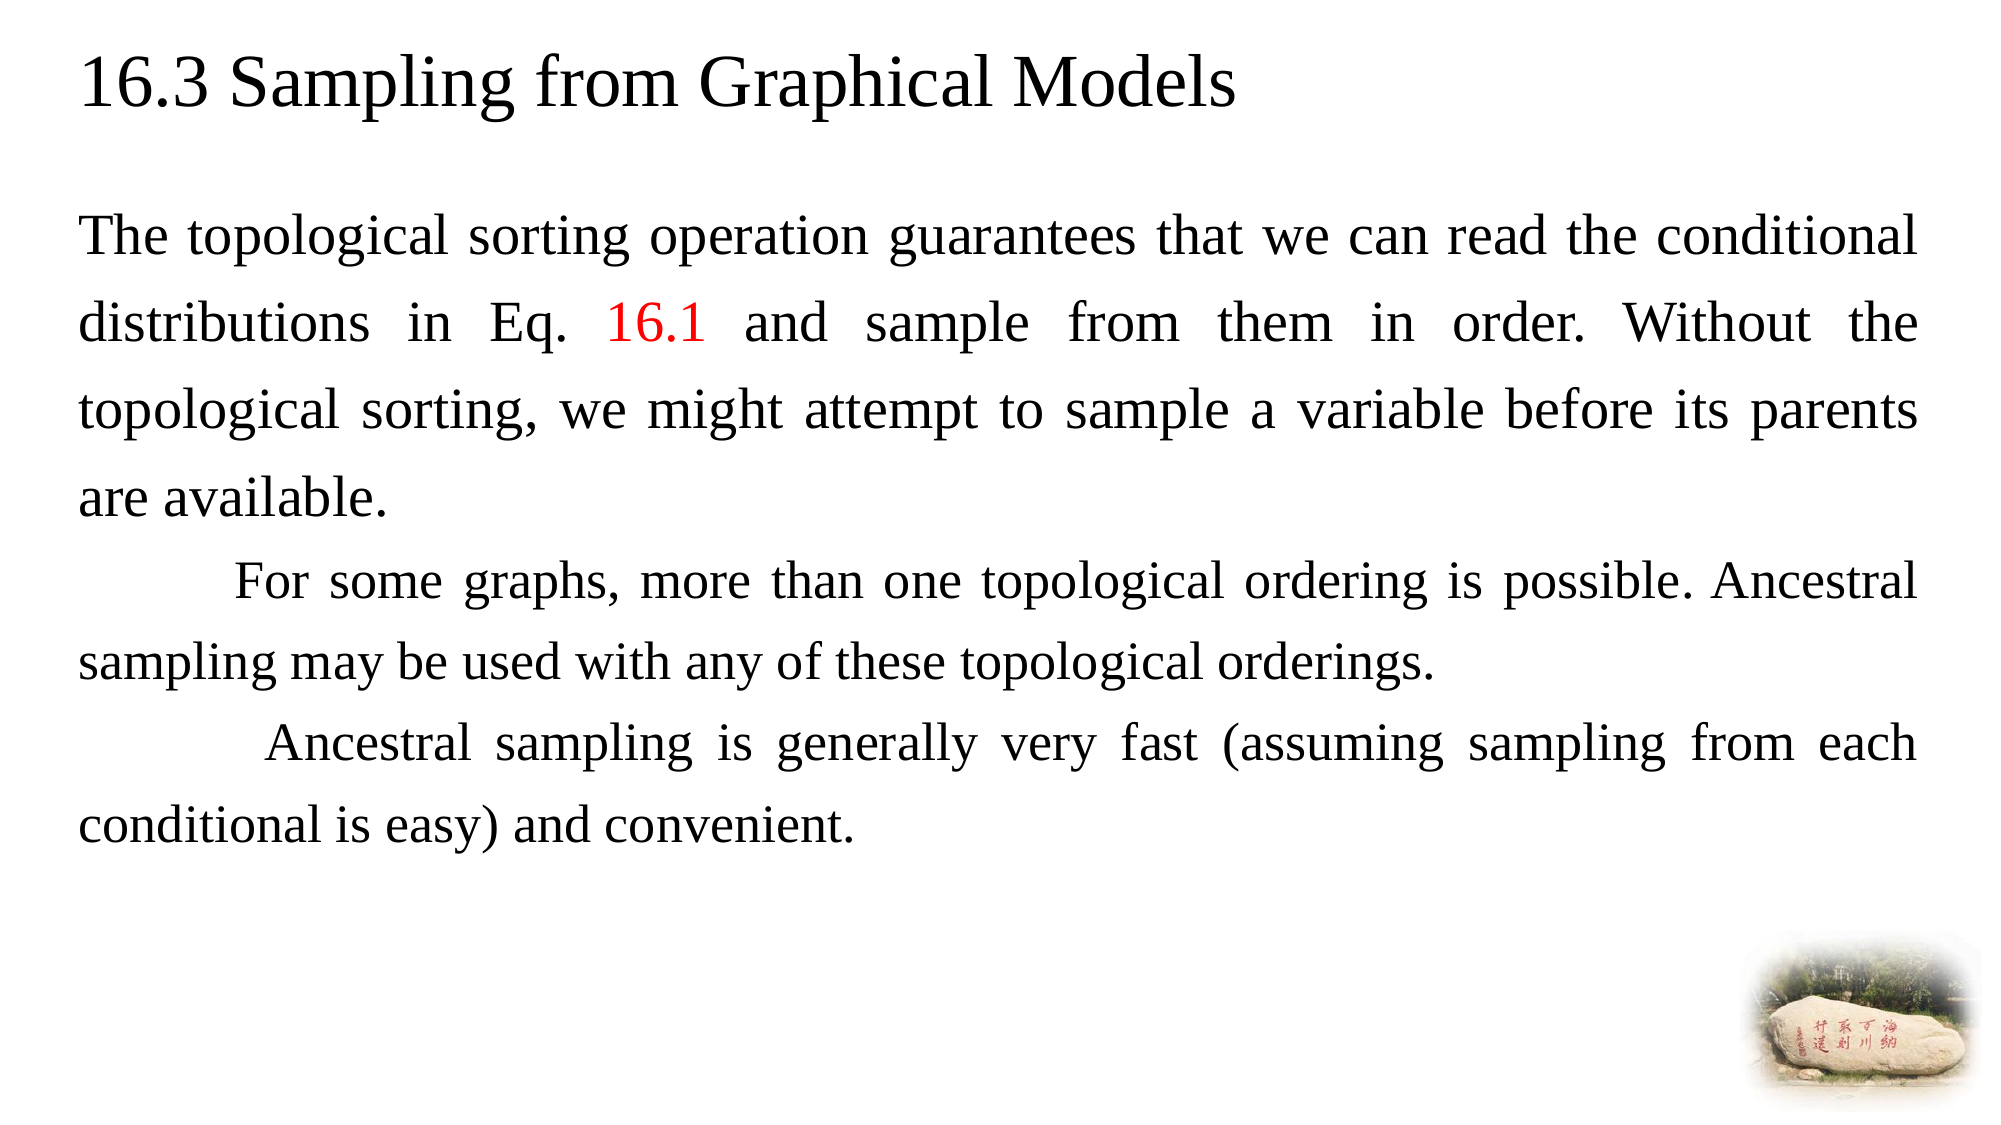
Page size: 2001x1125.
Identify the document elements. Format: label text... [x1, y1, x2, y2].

list The topological sorting operation guarantees that we can read the conditional distributions in Eq. 16.1 and sample from them in order. Without the topological sorting, we might attempt to sample a variable before its parents are available. For some graphs, more than one topological ordering is possible. Ancestral sampling may be used with any of these topological orderings. Ancestral sampling is generally very fast (assuming sampling from each conditional is easy) and convenient. [63, 171, 1936, 1014]
picture [1740, 927, 1985, 1112]
title 16.3 Sampling from Graphical Models [63, 21, 1936, 142]
